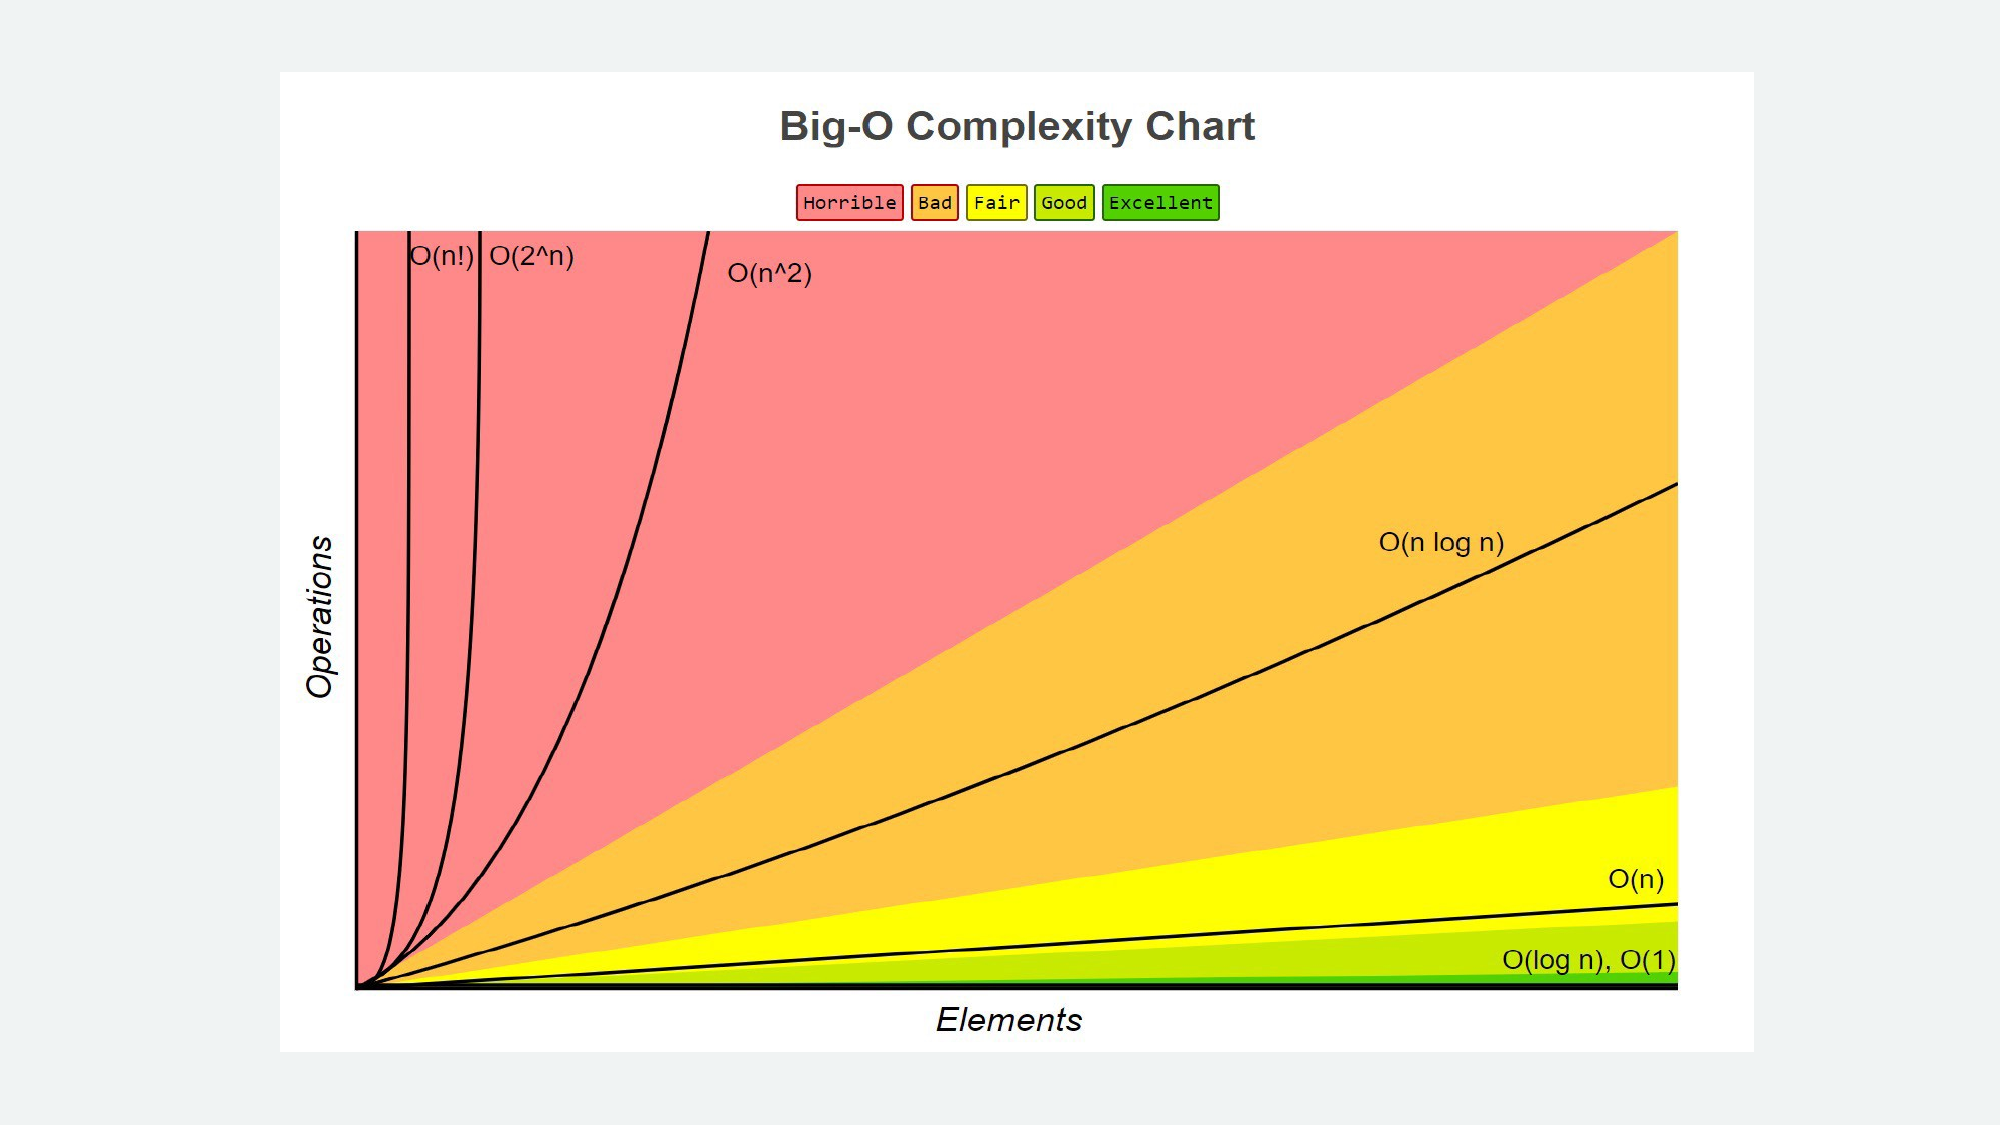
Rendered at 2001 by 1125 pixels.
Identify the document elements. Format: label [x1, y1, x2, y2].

picture [280, 72, 1754, 1053]
